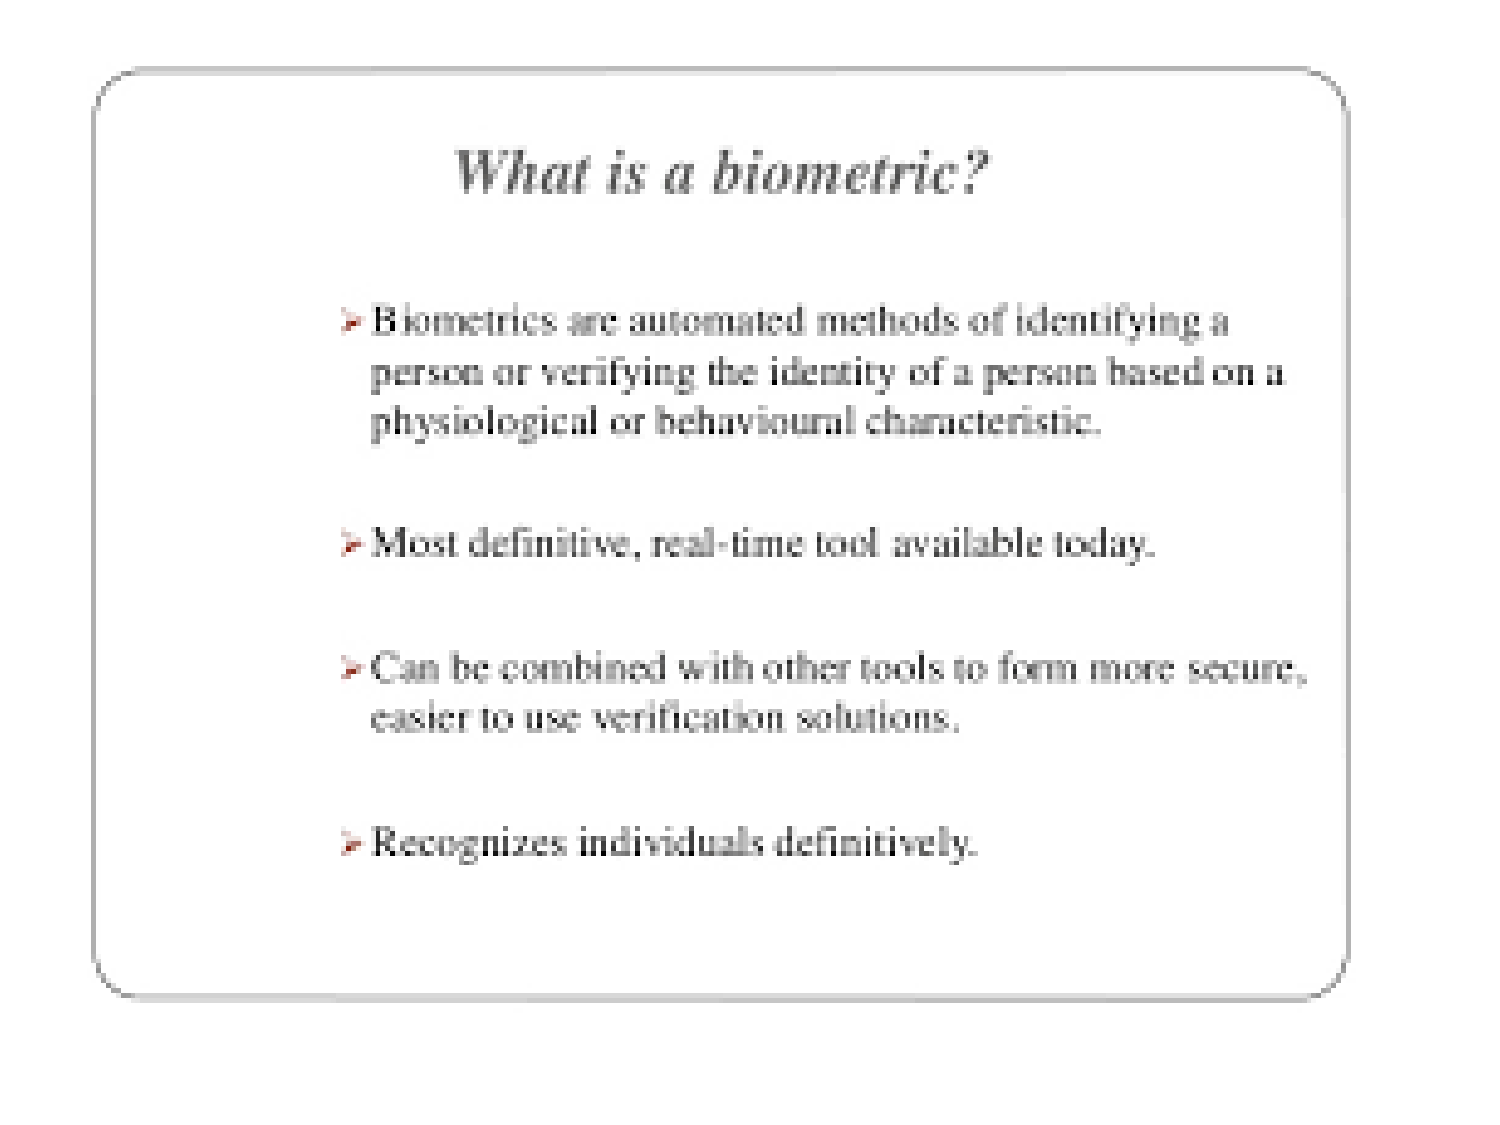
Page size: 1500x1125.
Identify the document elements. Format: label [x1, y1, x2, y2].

picture [87, 62, 1357, 1013]
